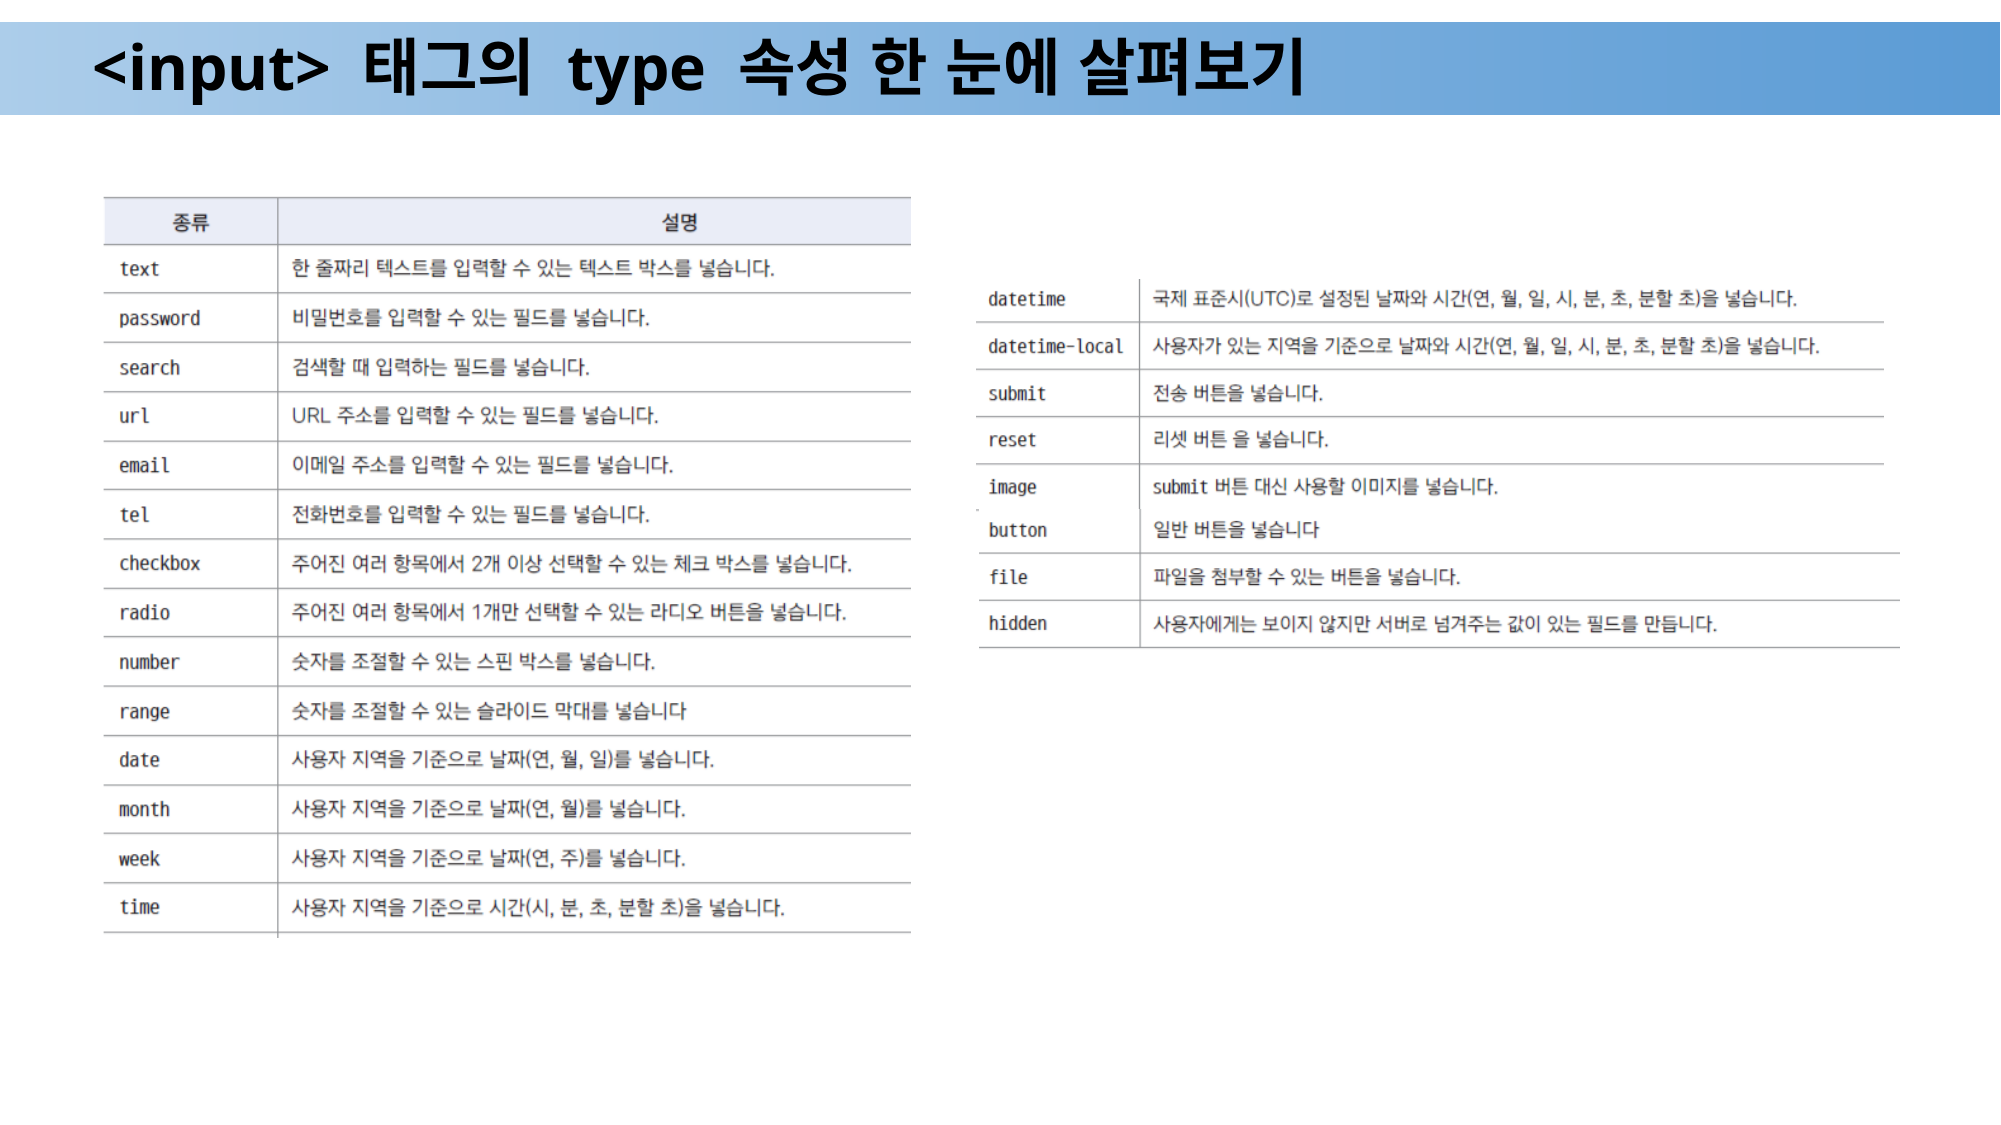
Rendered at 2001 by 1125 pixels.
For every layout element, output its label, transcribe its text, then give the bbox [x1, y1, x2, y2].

title <input> 태그의 type 속성 한 눈에 살펴보기 [77, 22, 1569, 118]
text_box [976, 279, 1900, 653]
picture [100, 192, 911, 938]
